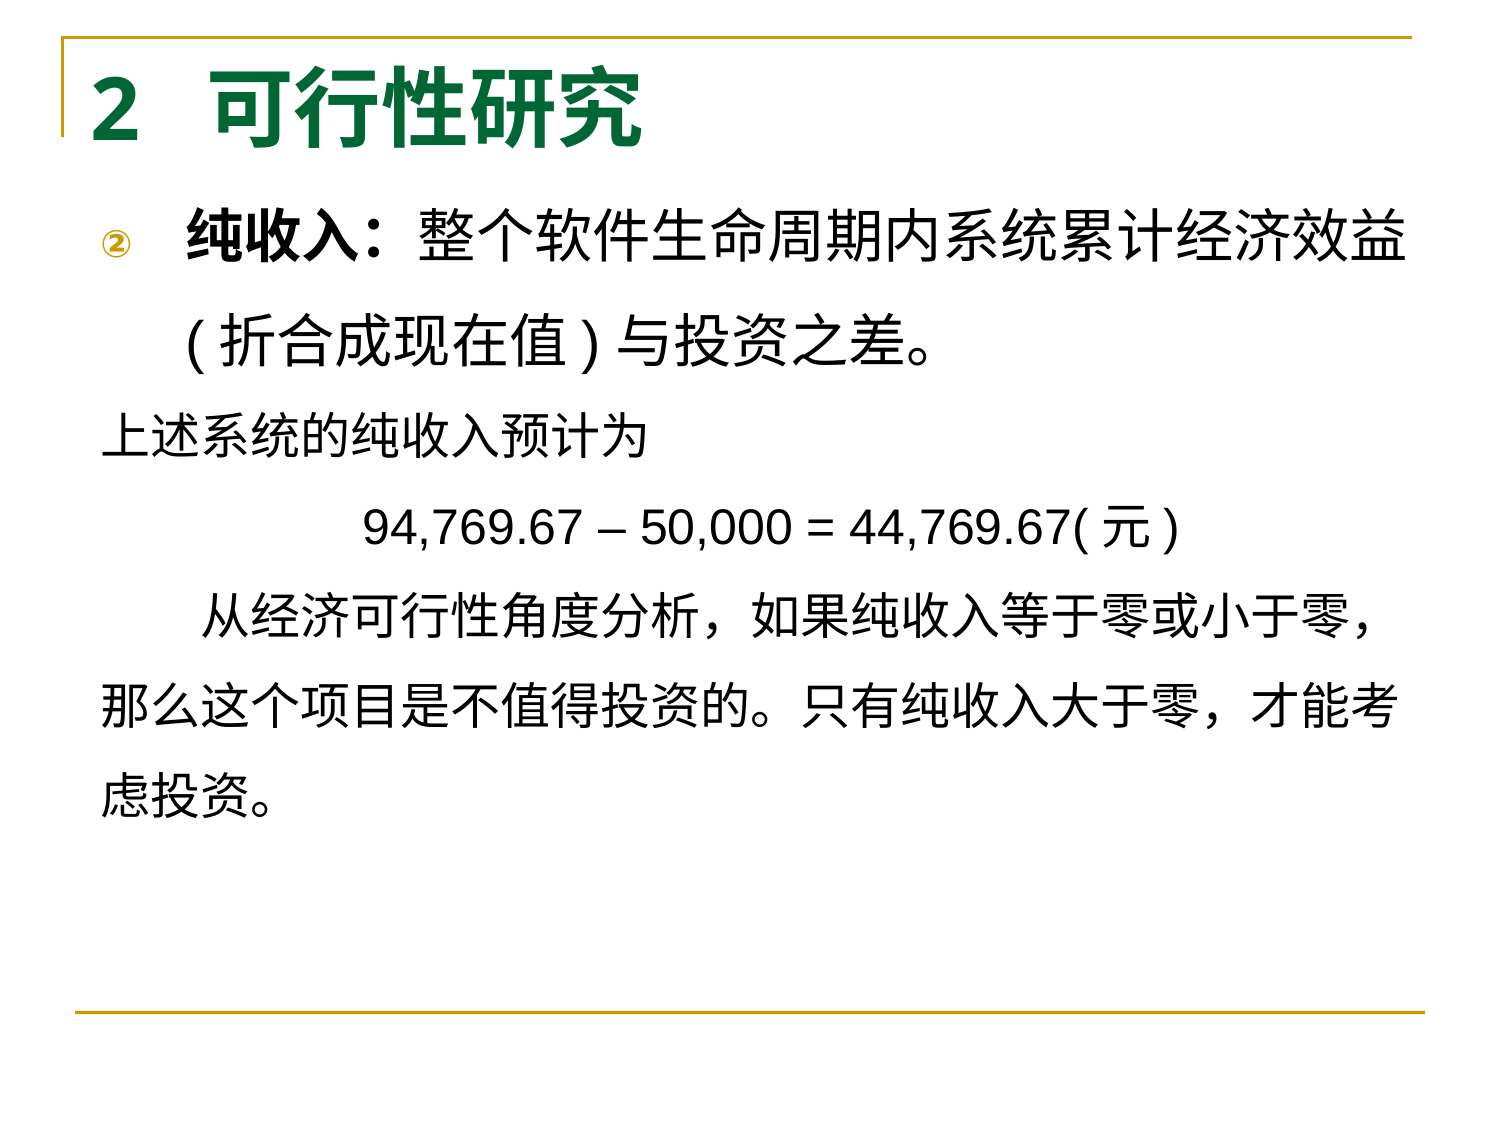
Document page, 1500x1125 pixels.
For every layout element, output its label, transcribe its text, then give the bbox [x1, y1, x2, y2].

list 纯收入：整个软件生命周期内系统累计经济效益(折合成现在值)与投资之差。 上述系统的纯收入预计为 94,769.67 – 50,000 = 44,769.67(元) 从经济可行性角度分析，如果纯收入等于零或小于零，那么这个项目是不值得投资的。只有纯收入大于零，才能考虑投资。 [85, 156, 1436, 810]
title 2 可行性研究 [74, 45, 1426, 187]
